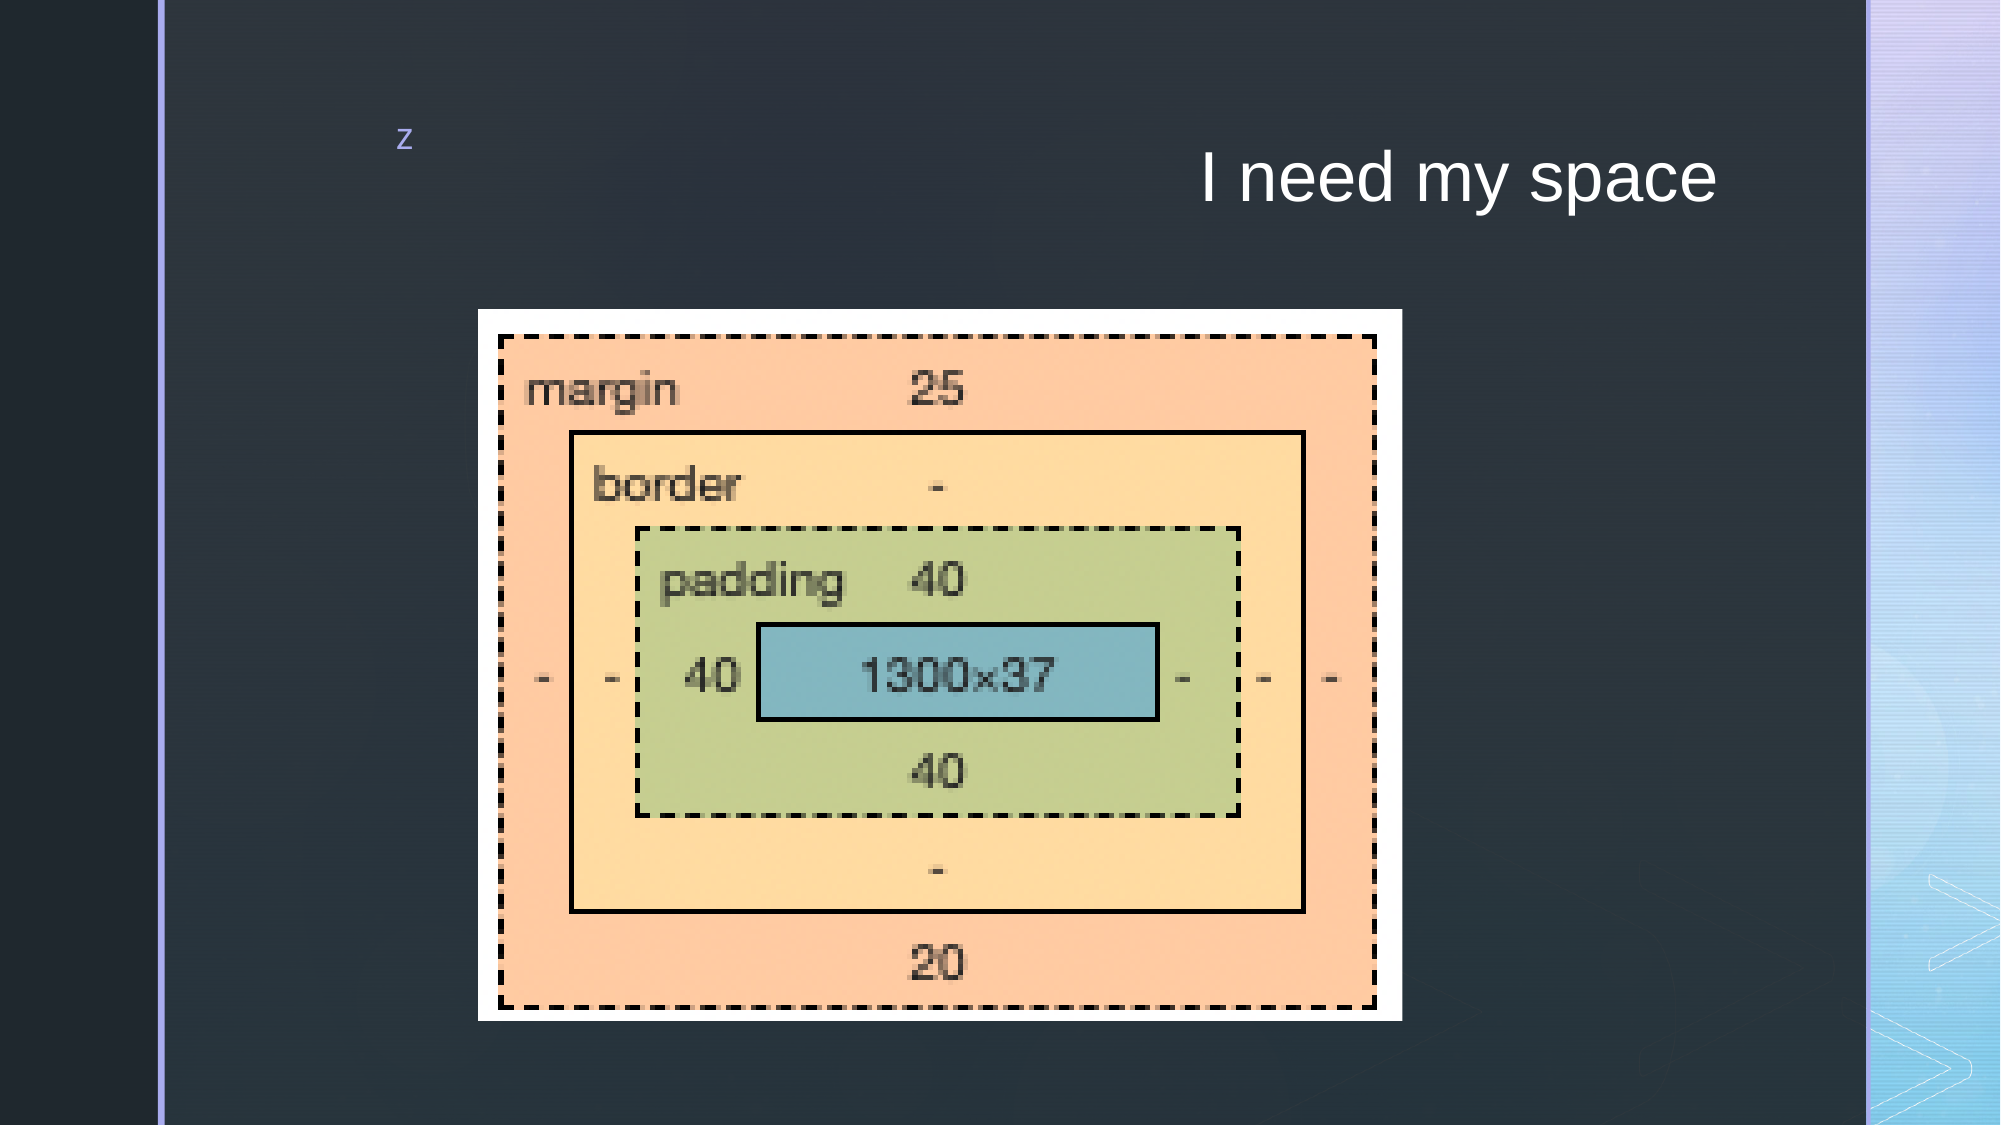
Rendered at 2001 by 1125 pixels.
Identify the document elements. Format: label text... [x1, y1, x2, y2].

title I need my space [428, 132, 1734, 310]
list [477, 309, 1403, 1022]
picture [1871, 0, 2001, 1125]
